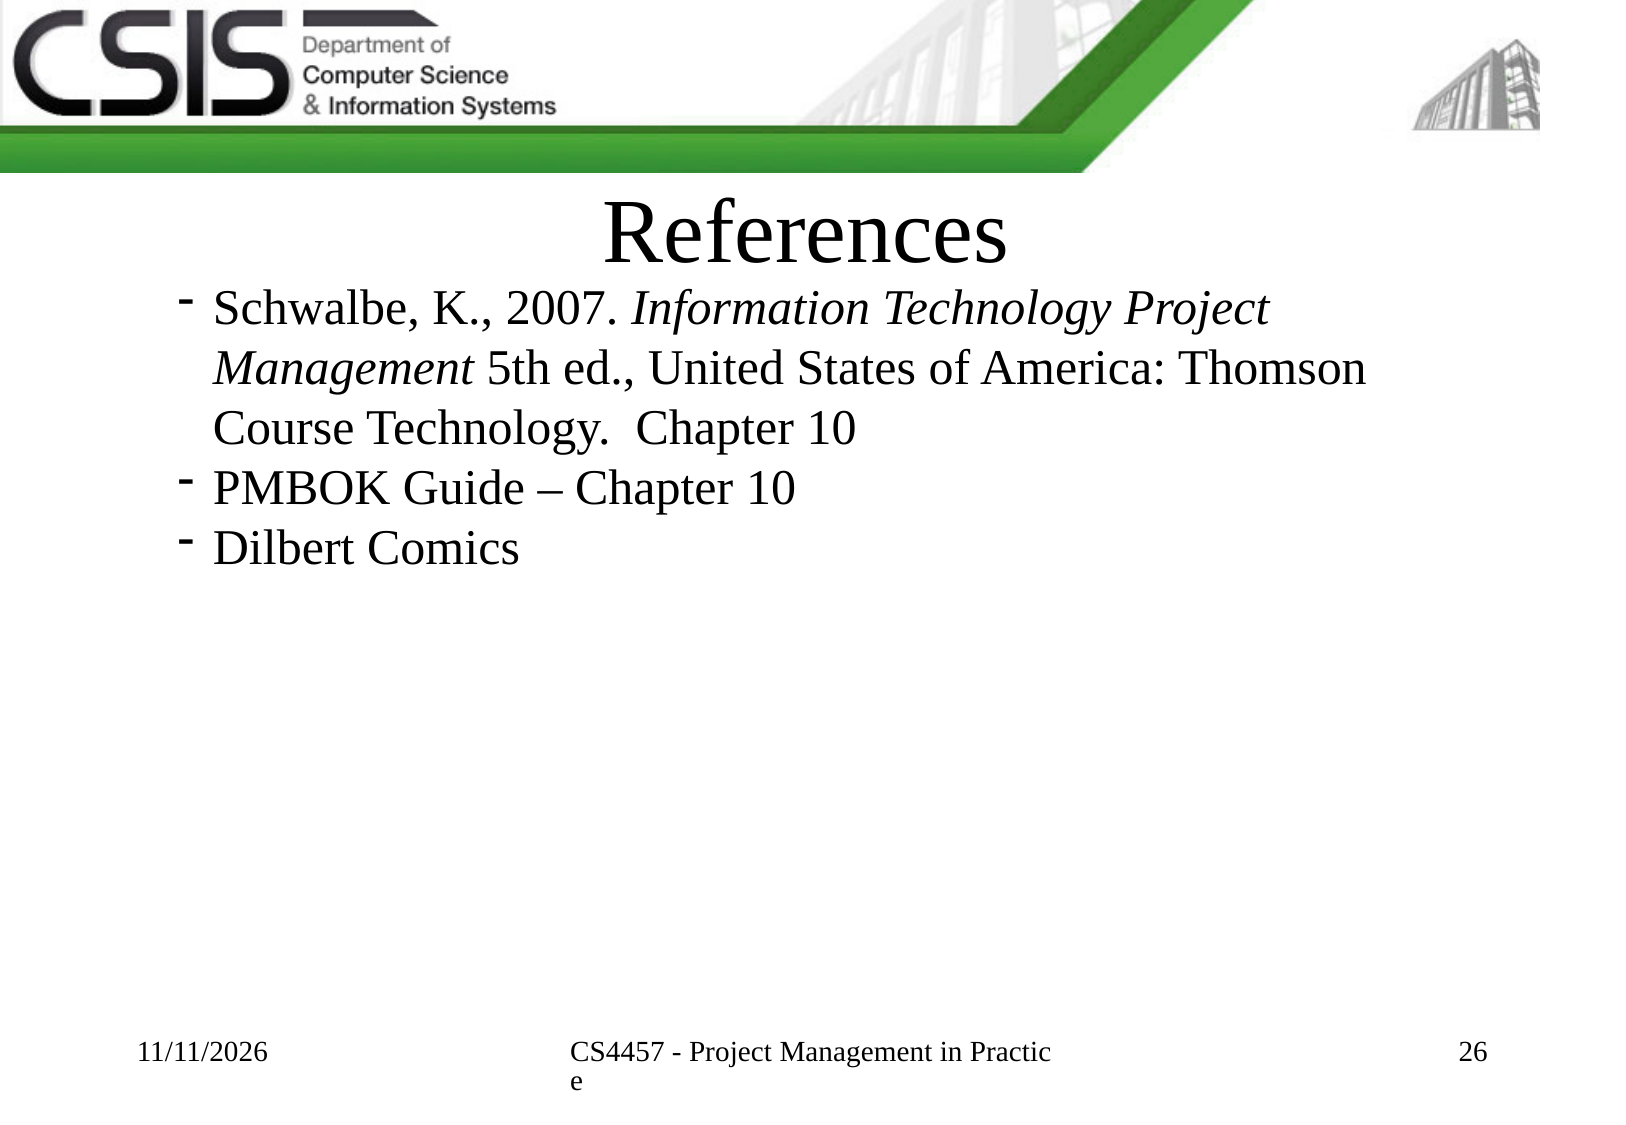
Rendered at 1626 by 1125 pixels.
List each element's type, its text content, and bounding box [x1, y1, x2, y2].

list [0, 0, 1540, 173]
slide_number 25 [1164, 1024, 1504, 1101]
footer CS4457 - Project Management in Practice [554, 1024, 1071, 1101]
text_box Schwalbe, K., 2007. Information Technology Project Management 5th ed., United States of America: Thomson Course Technology. Chapter 10 PMBOK Guide – Chapter 10 Dilbert Comics [162, 267, 1415, 582]
title References [115, 181, 1498, 280]
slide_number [121, 1024, 461, 1101]
